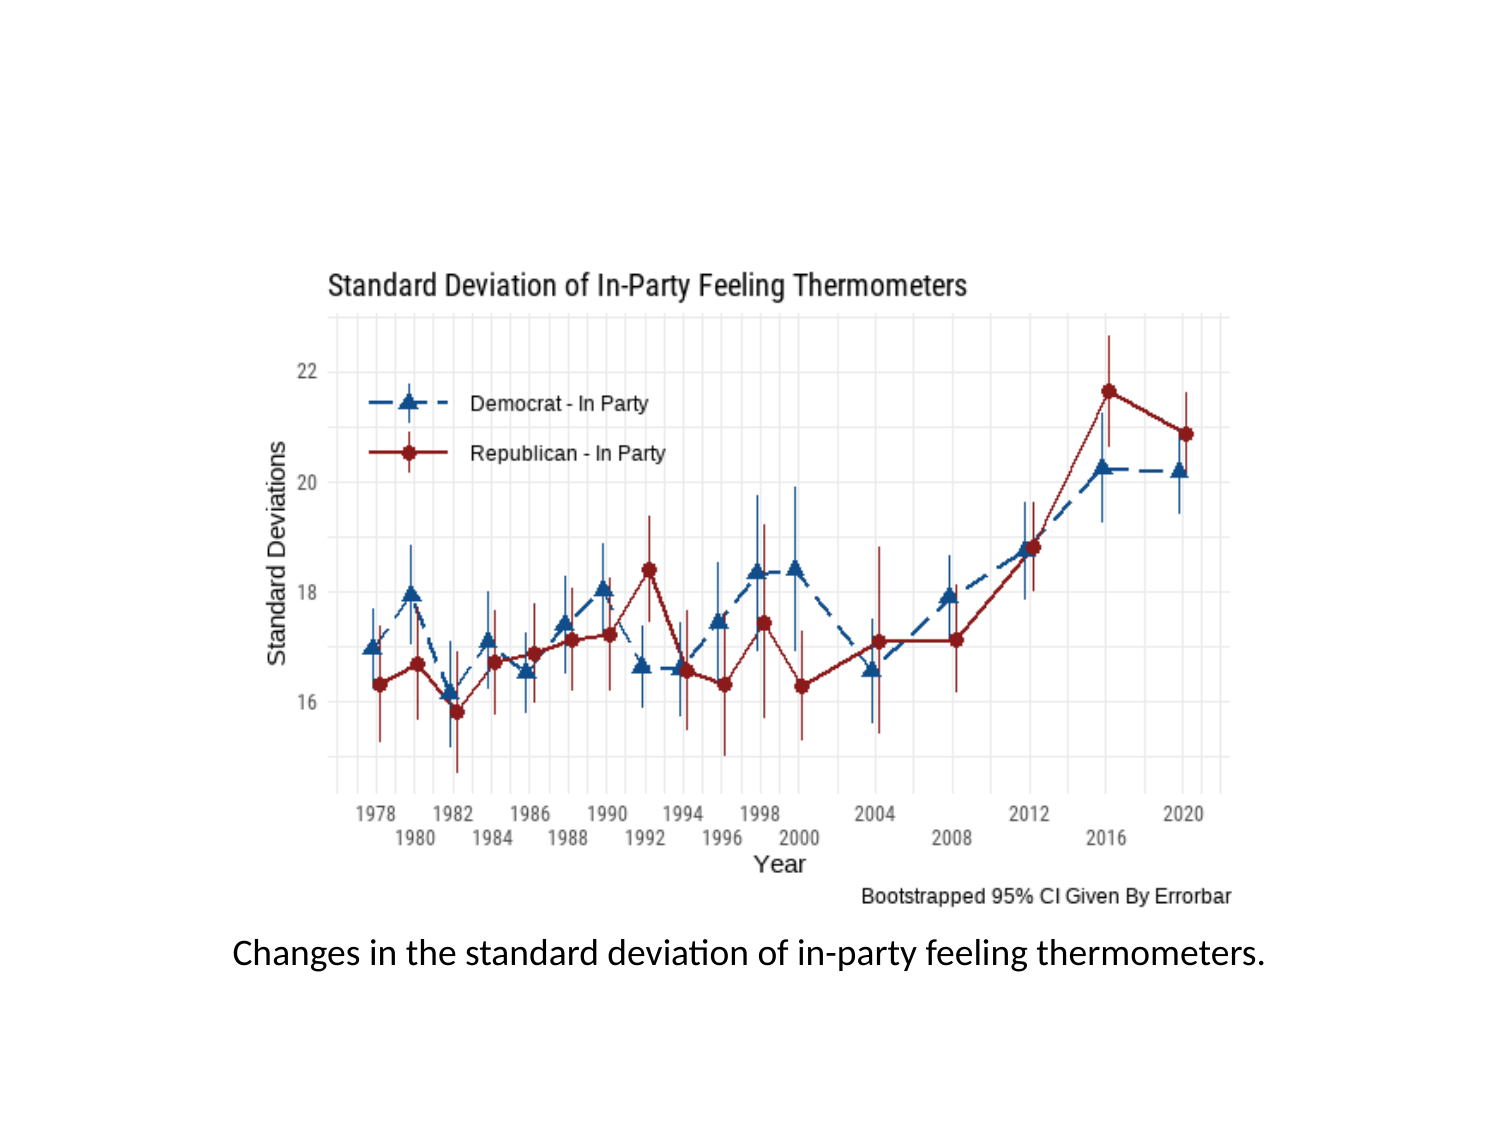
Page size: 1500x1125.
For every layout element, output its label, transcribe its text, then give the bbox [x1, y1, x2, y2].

picture [255, 262, 1244, 921]
text_box Changes in the standard deviation of in-party feeling thermometers. [74, 920, 1425, 1005]
